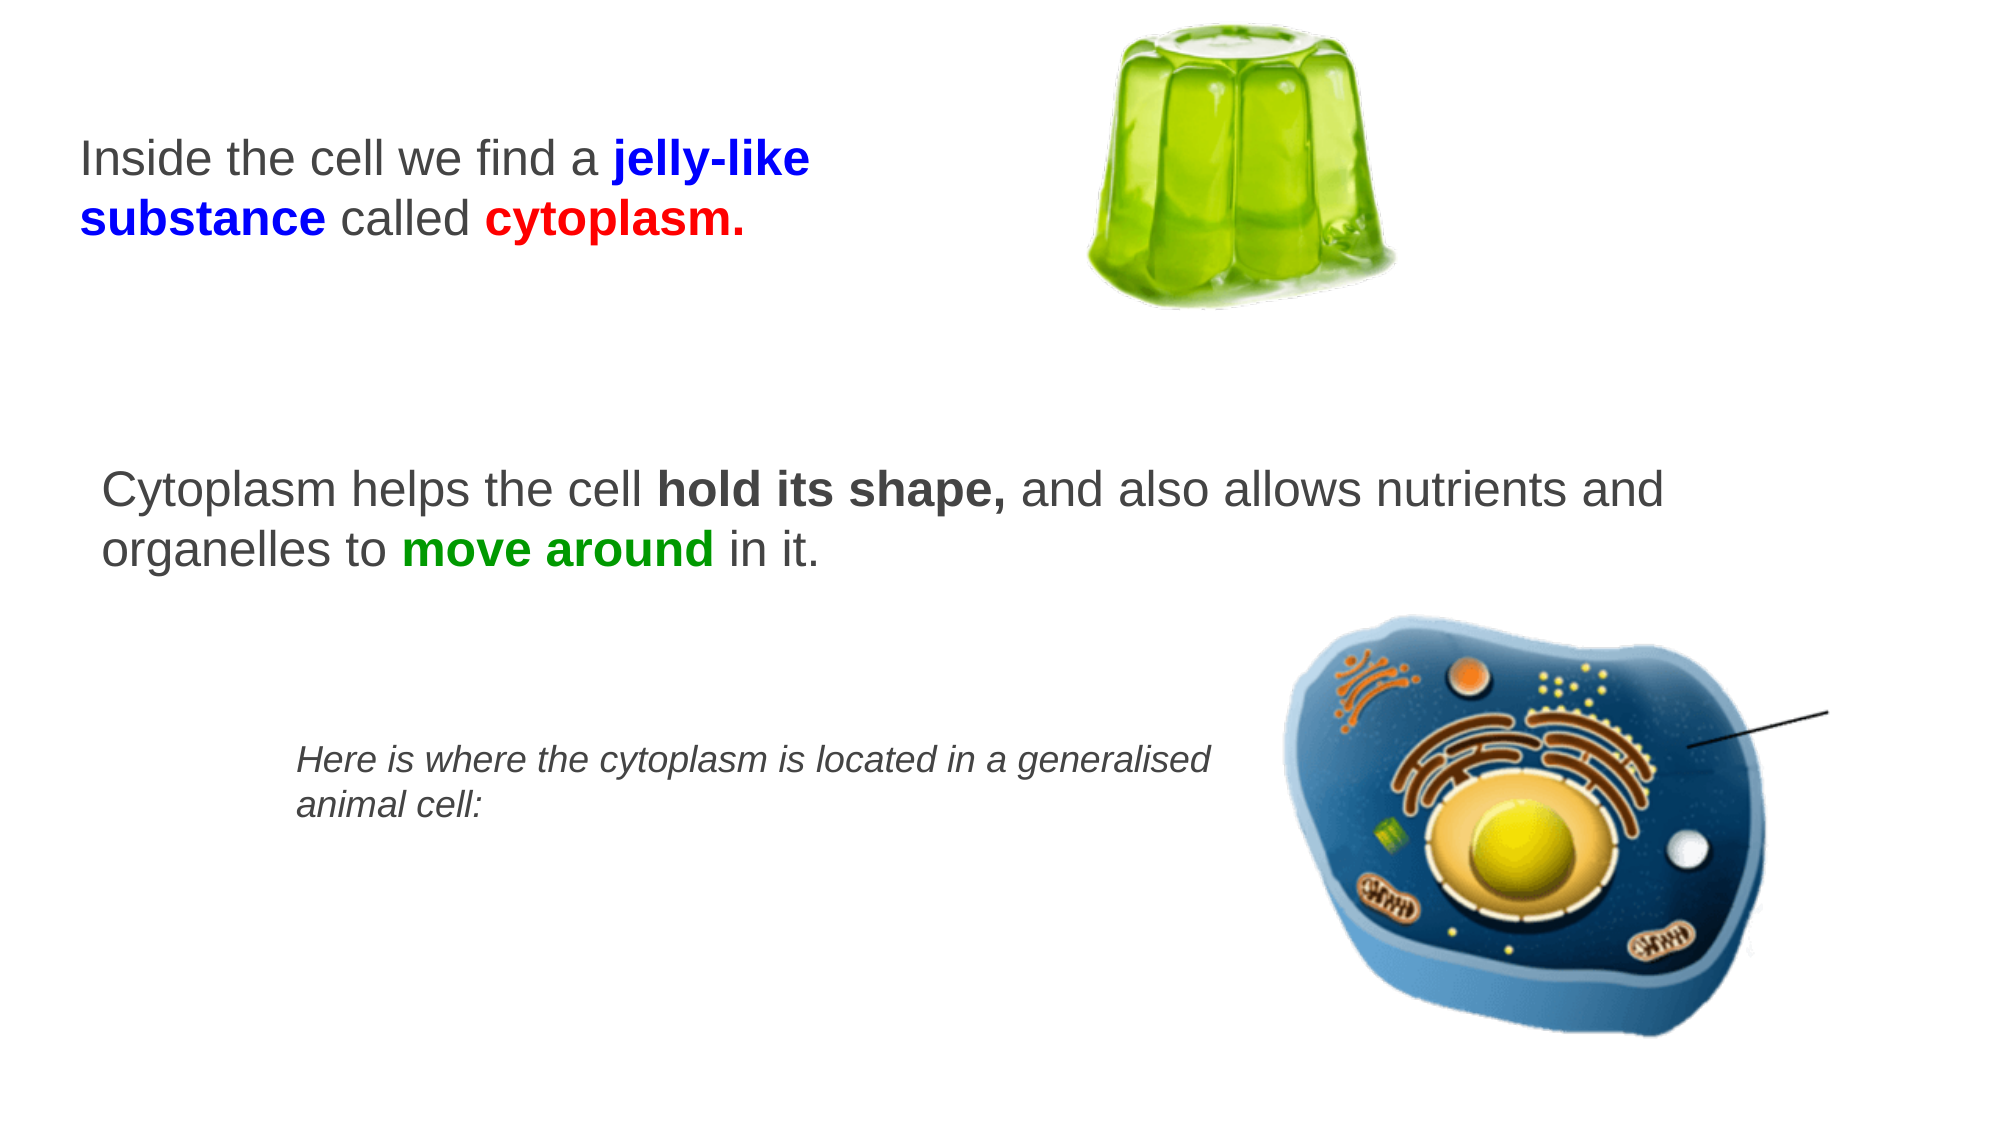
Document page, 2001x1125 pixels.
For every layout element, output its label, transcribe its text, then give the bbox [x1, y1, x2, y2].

picture [1086, 19, 1398, 311]
picture [1241, 585, 1866, 1081]
text_box Here is where the cytoplasm is located in a generalised animal cell: [281, 727, 1241, 832]
text_box Inside the cell we find a jelly-like substance called cytoplasm. [64, 117, 1065, 253]
text_box Cytoplasm helps the cell hold its shape, and also allows nutrients and organelles to move around in it. [86, 448, 1923, 584]
